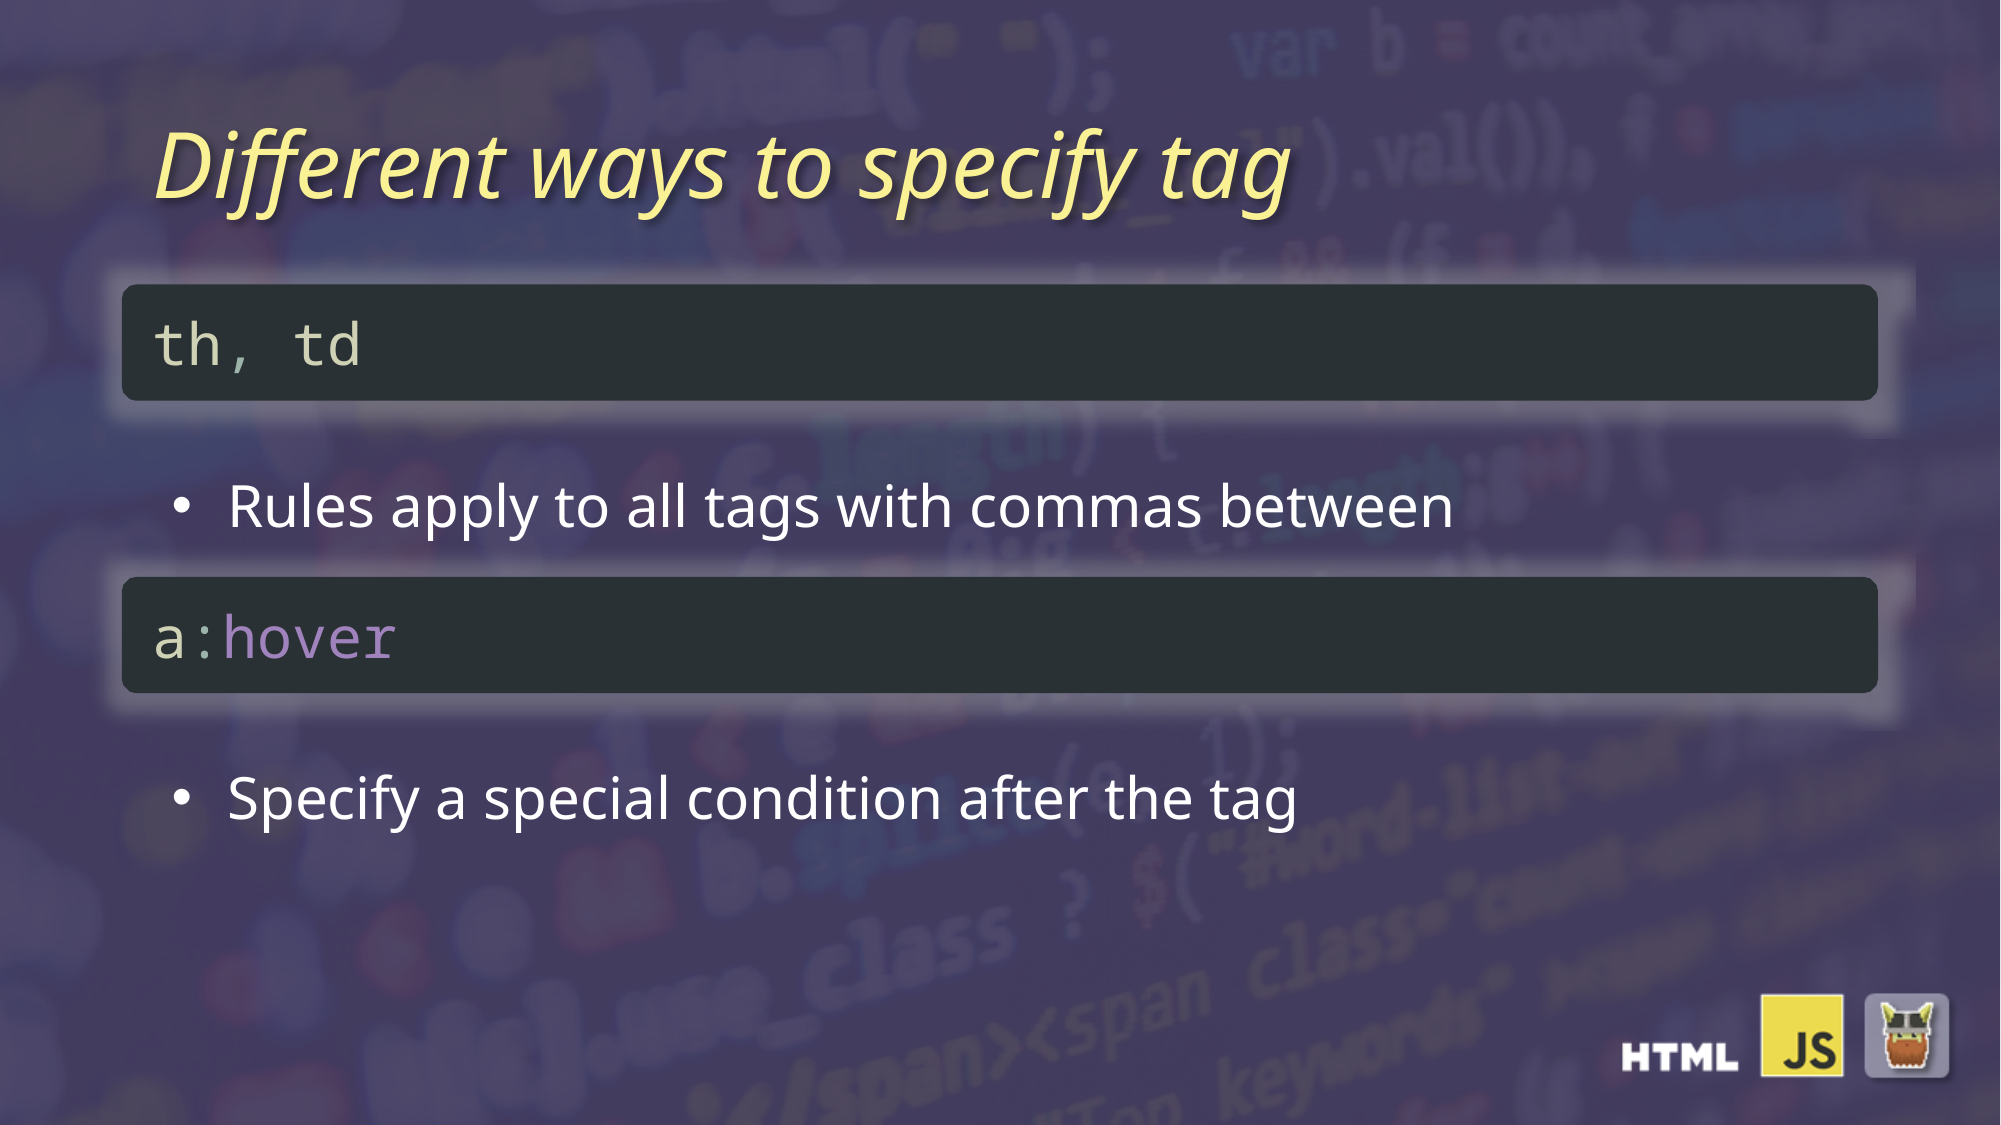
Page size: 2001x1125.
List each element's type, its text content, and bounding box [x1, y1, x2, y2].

text_box th, td [136, 298, 1864, 387]
list Rules apply to all tags with commas between [137, 447, 1863, 550]
picture [0, 0, 2001, 1125]
title Different ways to specify tag [137, 59, 1863, 271]
text_box a:hover [136, 591, 1864, 679]
text_box Specify a special condition after the tag [137, 740, 1863, 843]
